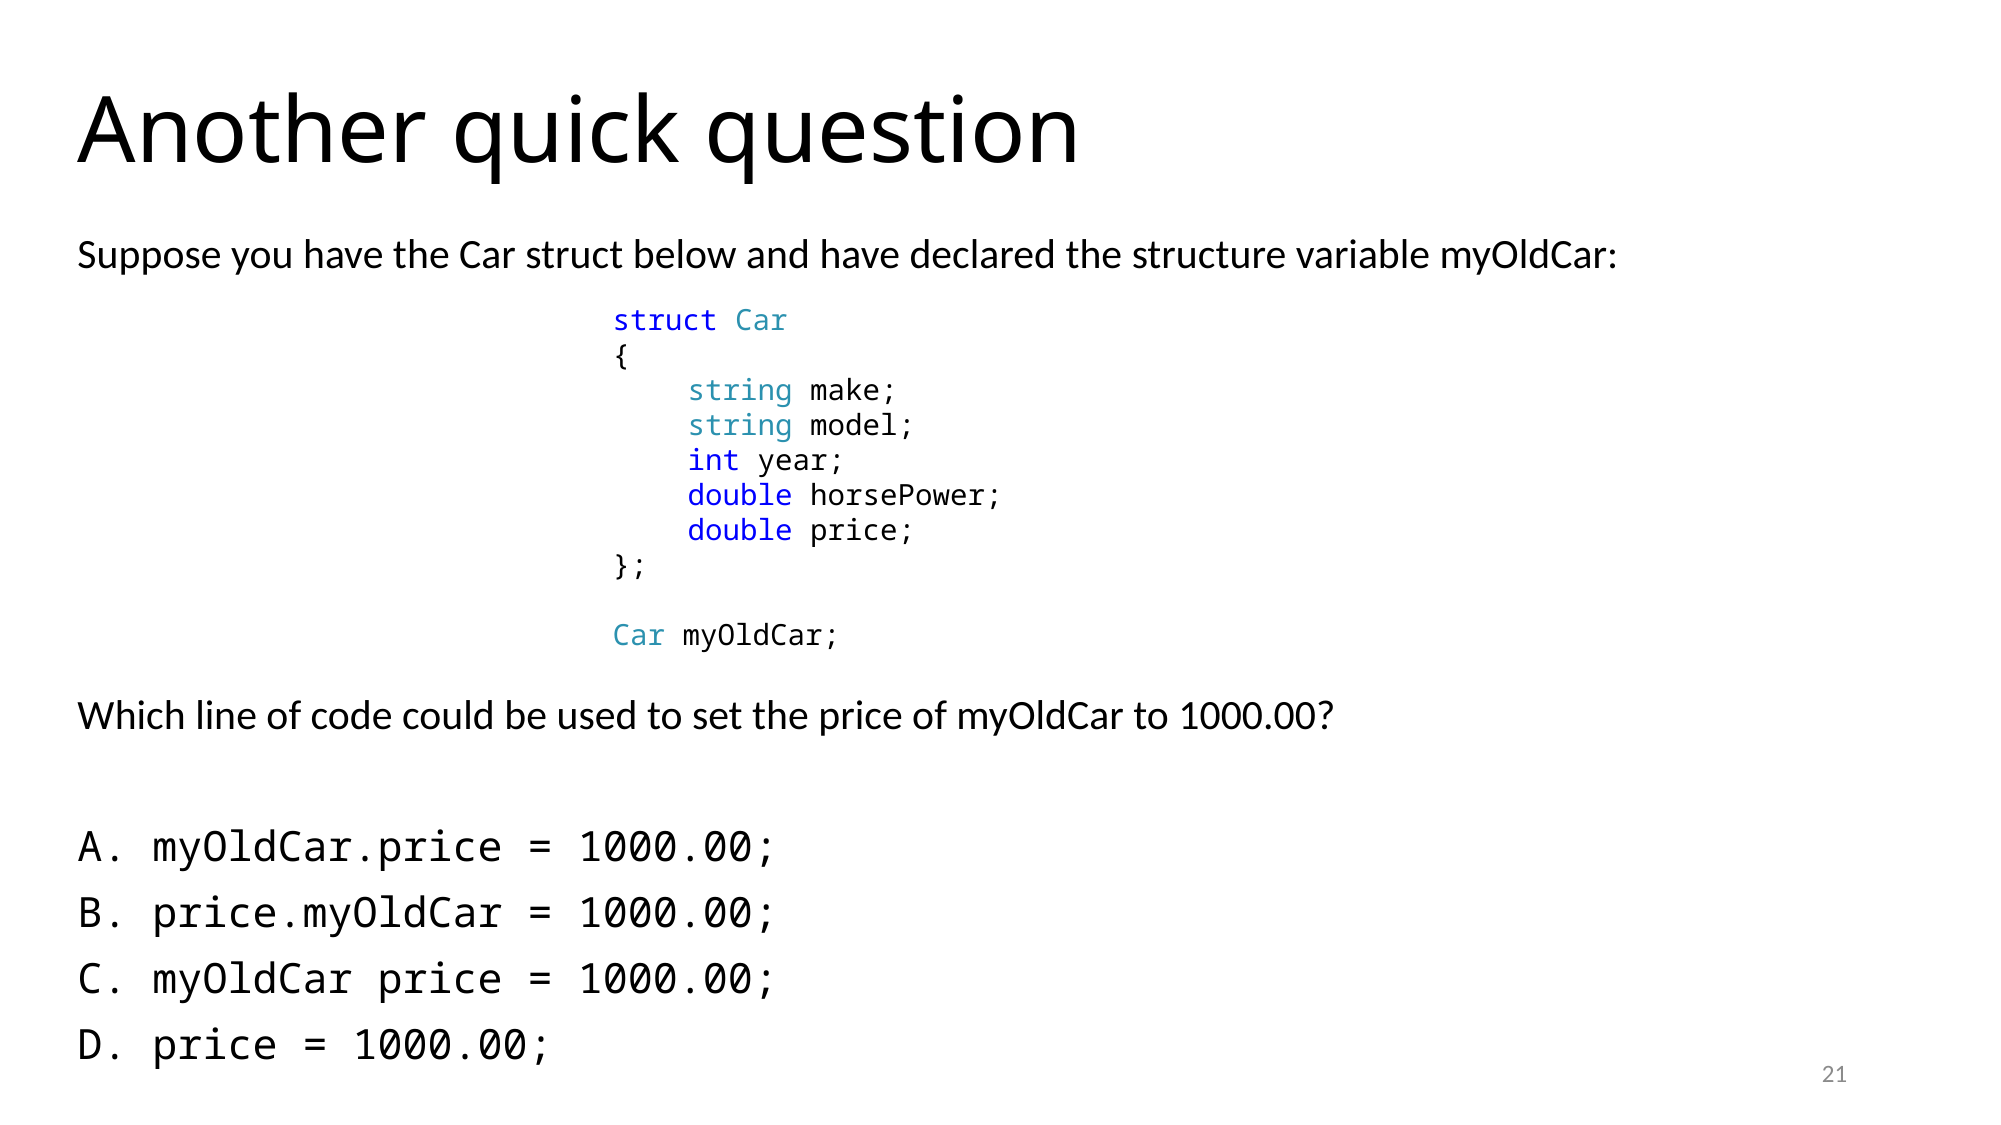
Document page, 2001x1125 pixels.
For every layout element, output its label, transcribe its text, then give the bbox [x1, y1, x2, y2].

slide_number 21 [1412, 1042, 1863, 1103]
text_box struct Car { string make; string model; int year; double horsePower; double price; }; Car myOldCar; [597, 294, 1494, 659]
list Suppose you have the Car struct below and have declared the structure variable myOldCar: Which line of code could be used to set the price of myOldCar to 1000.00? myOldCar.price = 1000.00; price.myOldCar = 1000.00; myOldCar price = 1000.00; price = 1000.00; [62, 224, 1938, 1103]
title Another quick question [62, 59, 1938, 207]
